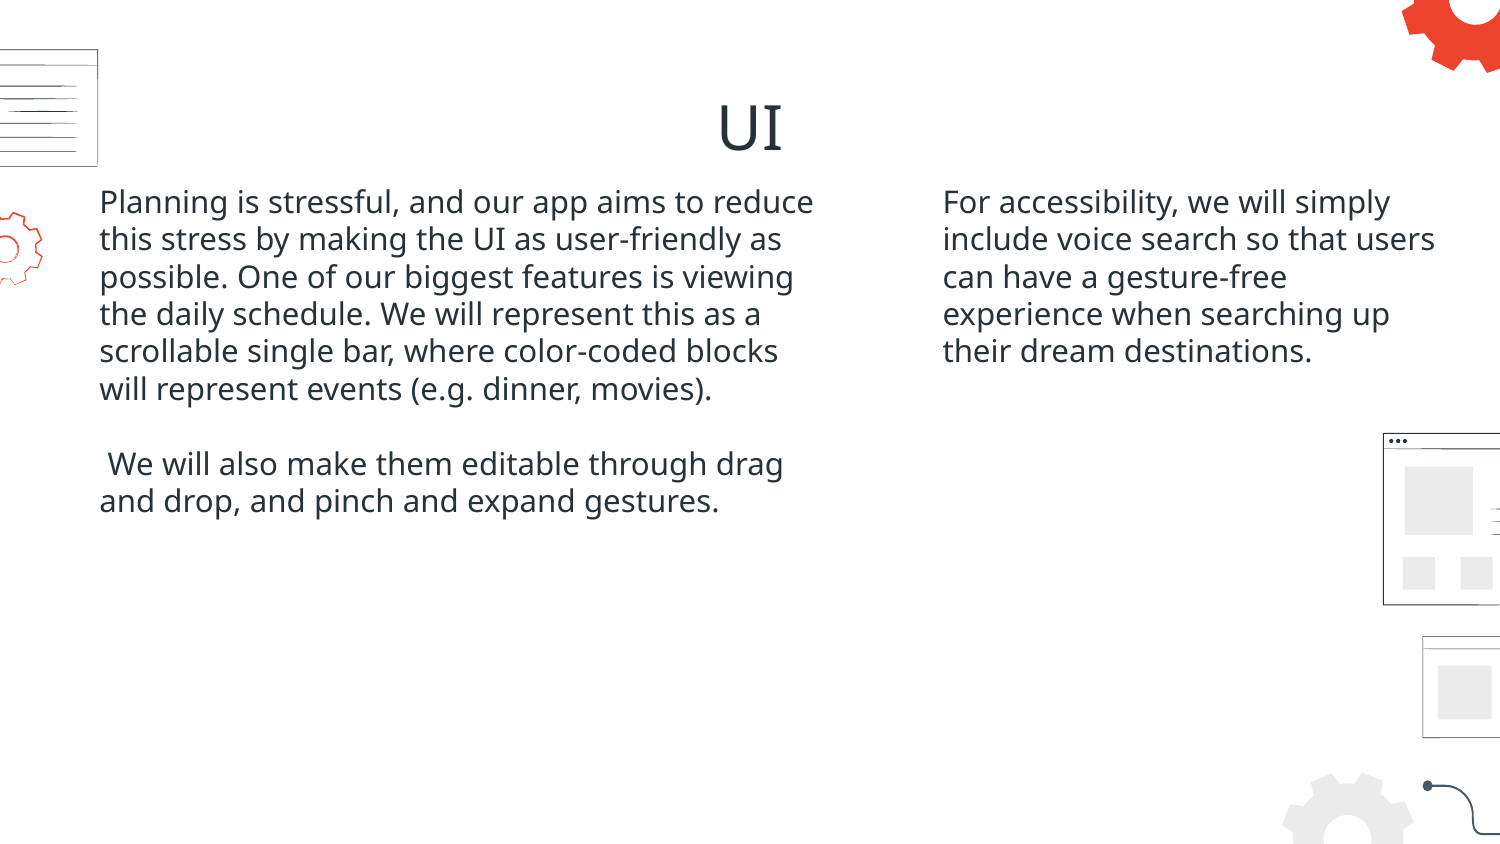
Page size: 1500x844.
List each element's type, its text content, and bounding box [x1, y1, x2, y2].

list For accessibility, we will simply include voice search so that users can have a gesture-free experience when searching up their dream destinations. [927, 166, 1465, 558]
title UI [118, 72, 1382, 167]
list Planning is stressful, and our app aims to reduce this stress by making the UI as user-friendly as possible. One of our biggest features is viewing the daily schedule. We will represent this as a scrollable single bar, where color-coded blocks will represent events (e.g. dinner, movies). We will also make them editable through drag and drop, and pinch and expand gestures. [84, 166, 843, 558]
